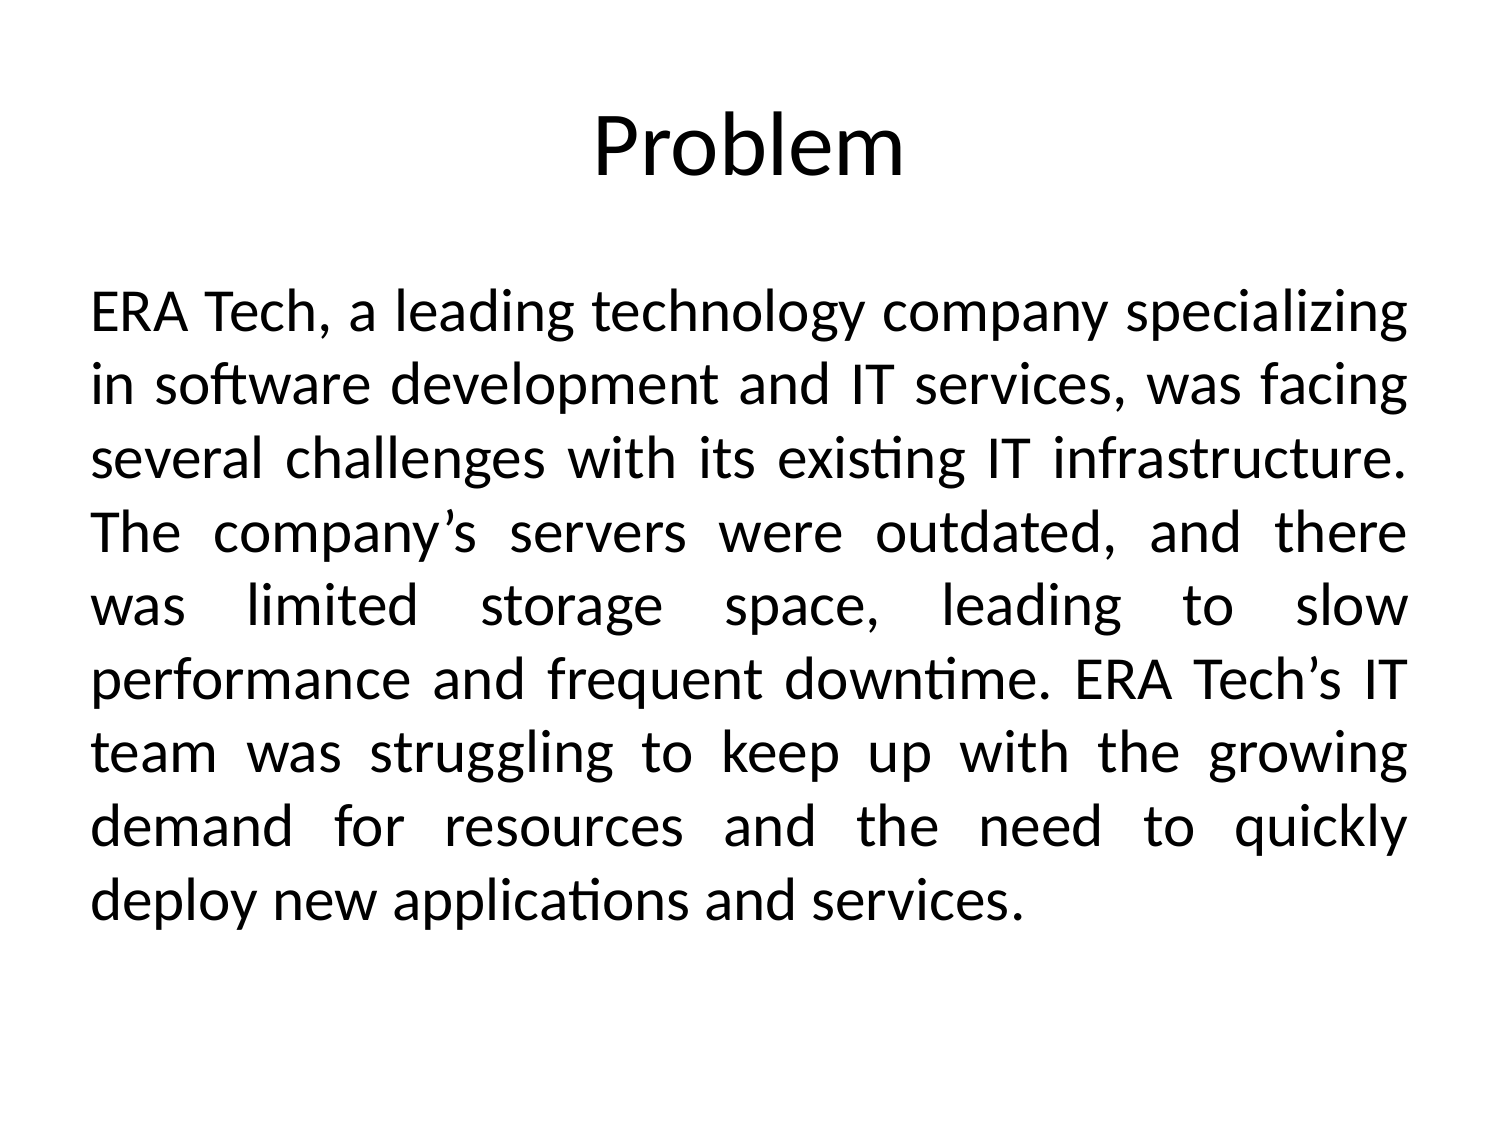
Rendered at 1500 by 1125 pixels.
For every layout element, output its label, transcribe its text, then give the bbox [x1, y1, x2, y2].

list ERA Tech, a leading technology company specializing in software development and IT services, was facing several challenges with its existing IT infrastructure. The company’s servers were outdated, and there was limited storage space, leading to slow performance and frequent downtime. ERA Tech’s IT team was struggling to keep up with the growing demand for resources and the need to quickly deploy new applications and services. [75, 262, 1425, 1005]
title Problem [75, 45, 1425, 233]
